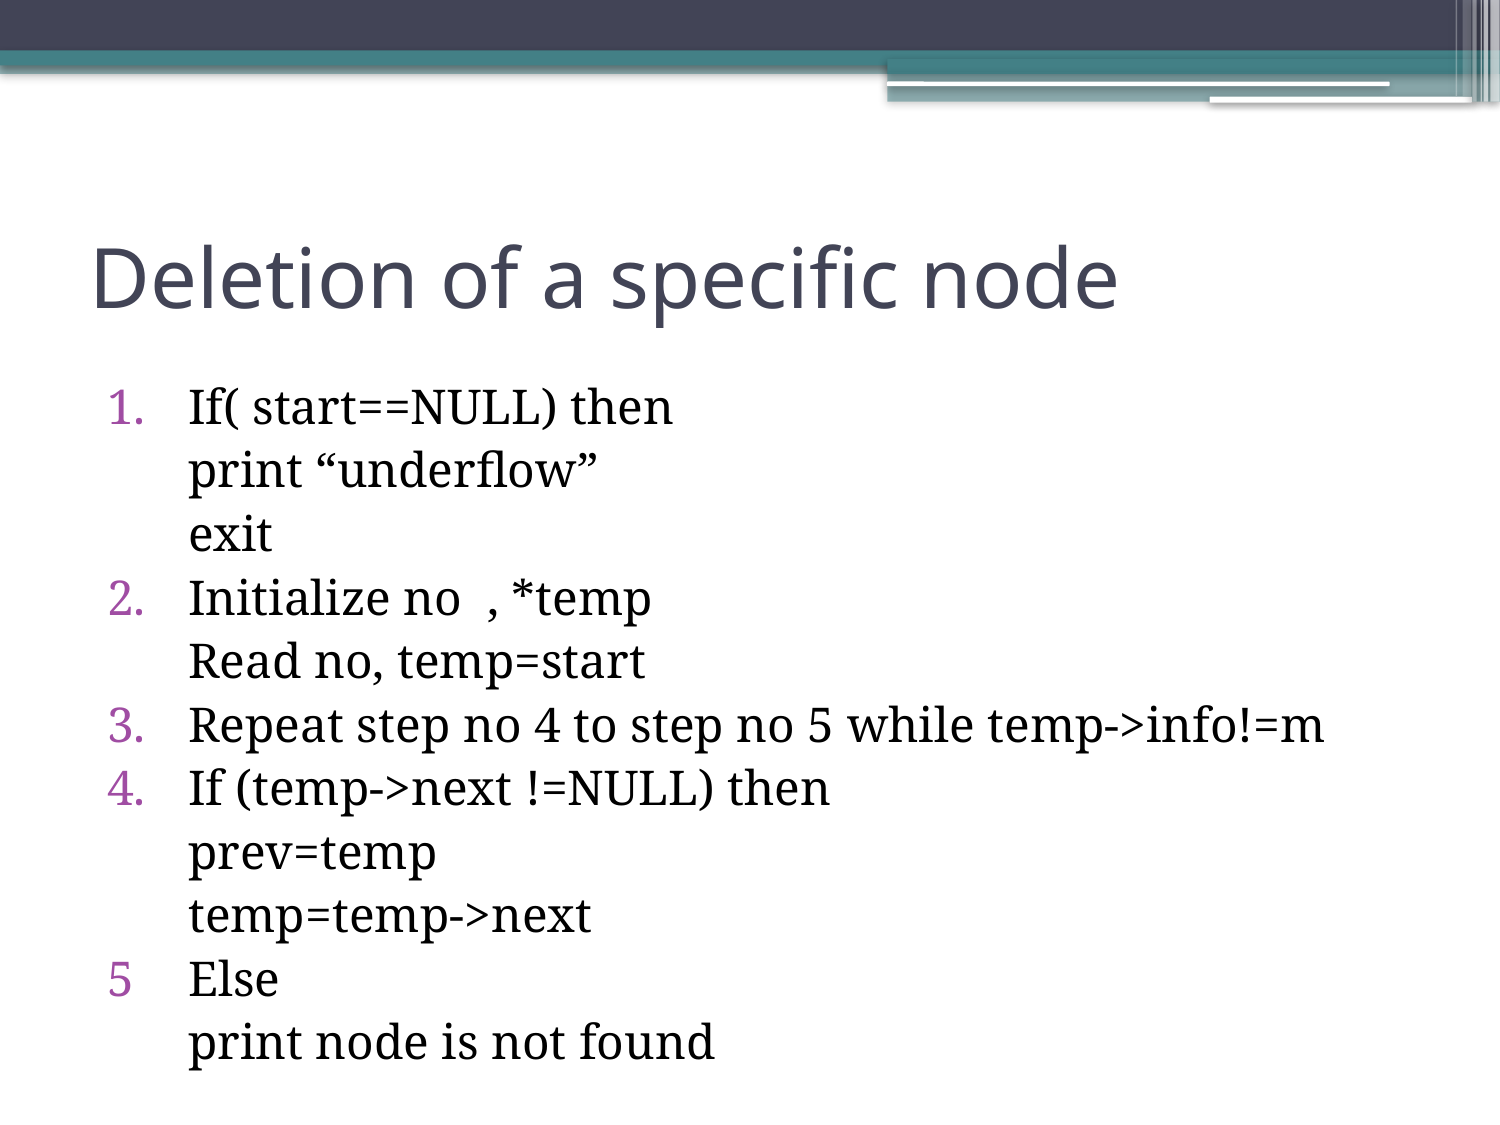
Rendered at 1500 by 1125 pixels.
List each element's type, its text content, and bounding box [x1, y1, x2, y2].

list If( start==NULL) then print “underflow” exit Initialize no , *temp Read no, temp=start Repeat step no 4 to step no 5 while temp->info!=m If (temp->next !=NULL) then prev=temp temp=temp->next Else print node is not found [75, 368, 1425, 1079]
title Deletion of a specific node [75, 187, 1425, 363]
